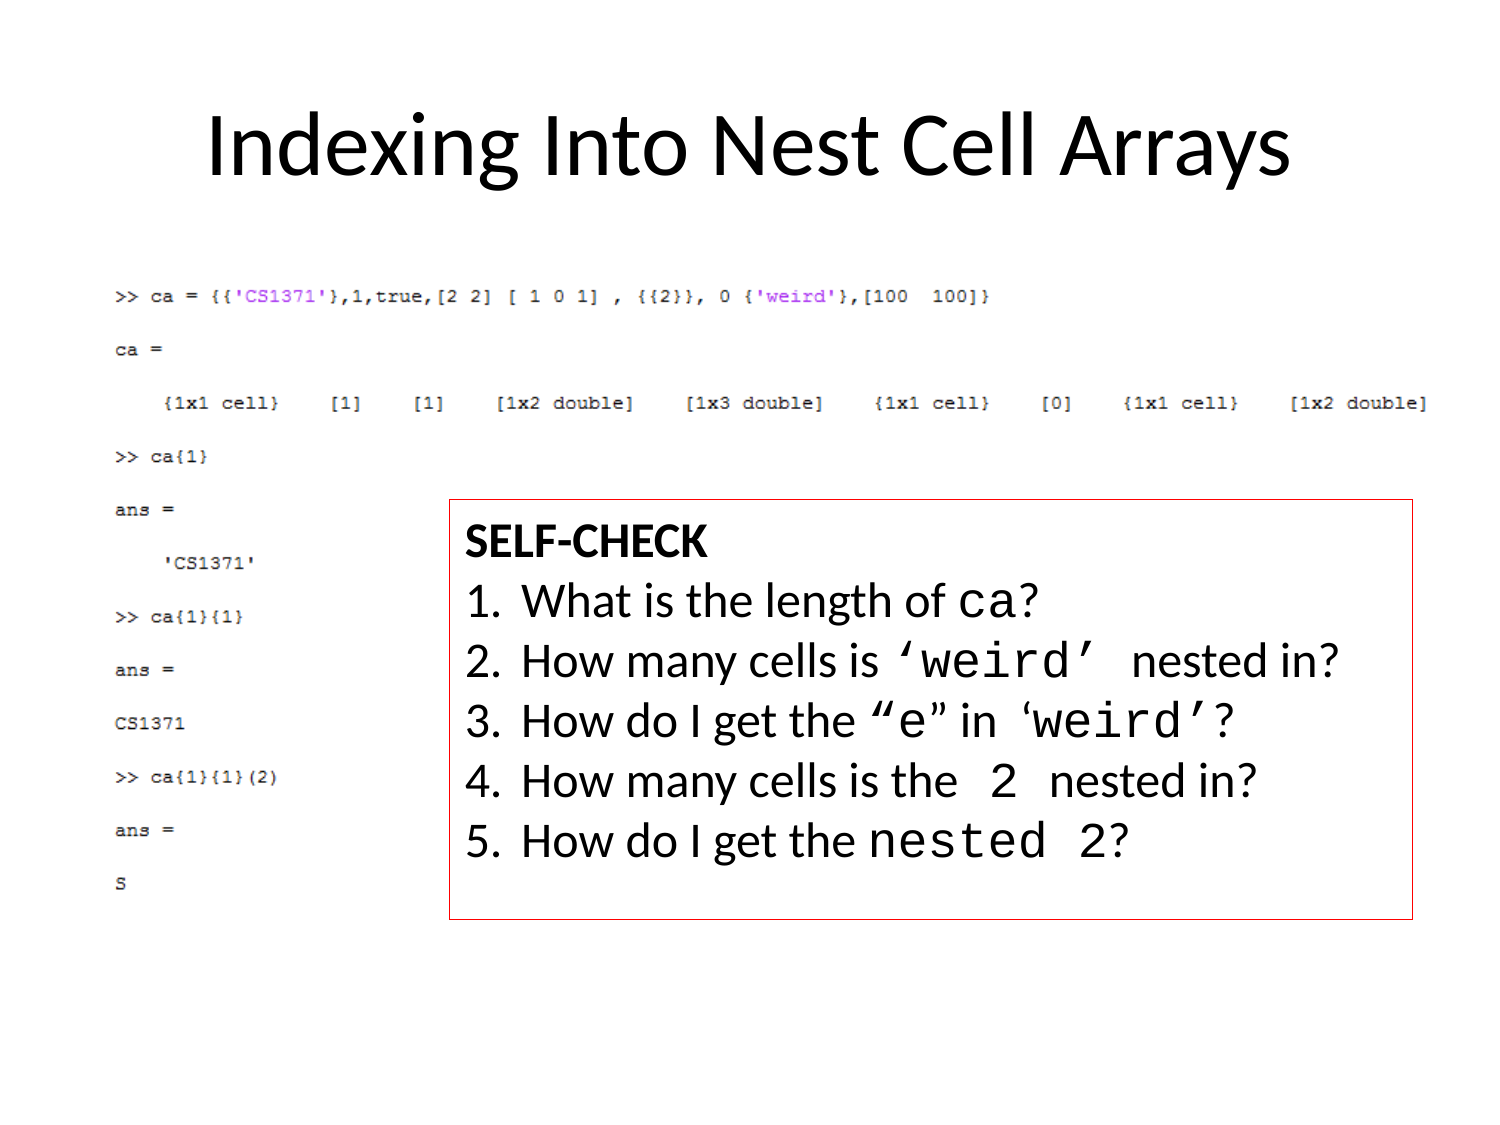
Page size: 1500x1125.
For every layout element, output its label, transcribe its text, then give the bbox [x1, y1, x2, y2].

title Indexing Into Nest Cell Arrays [75, 45, 1425, 233]
picture [112, 274, 1459, 912]
